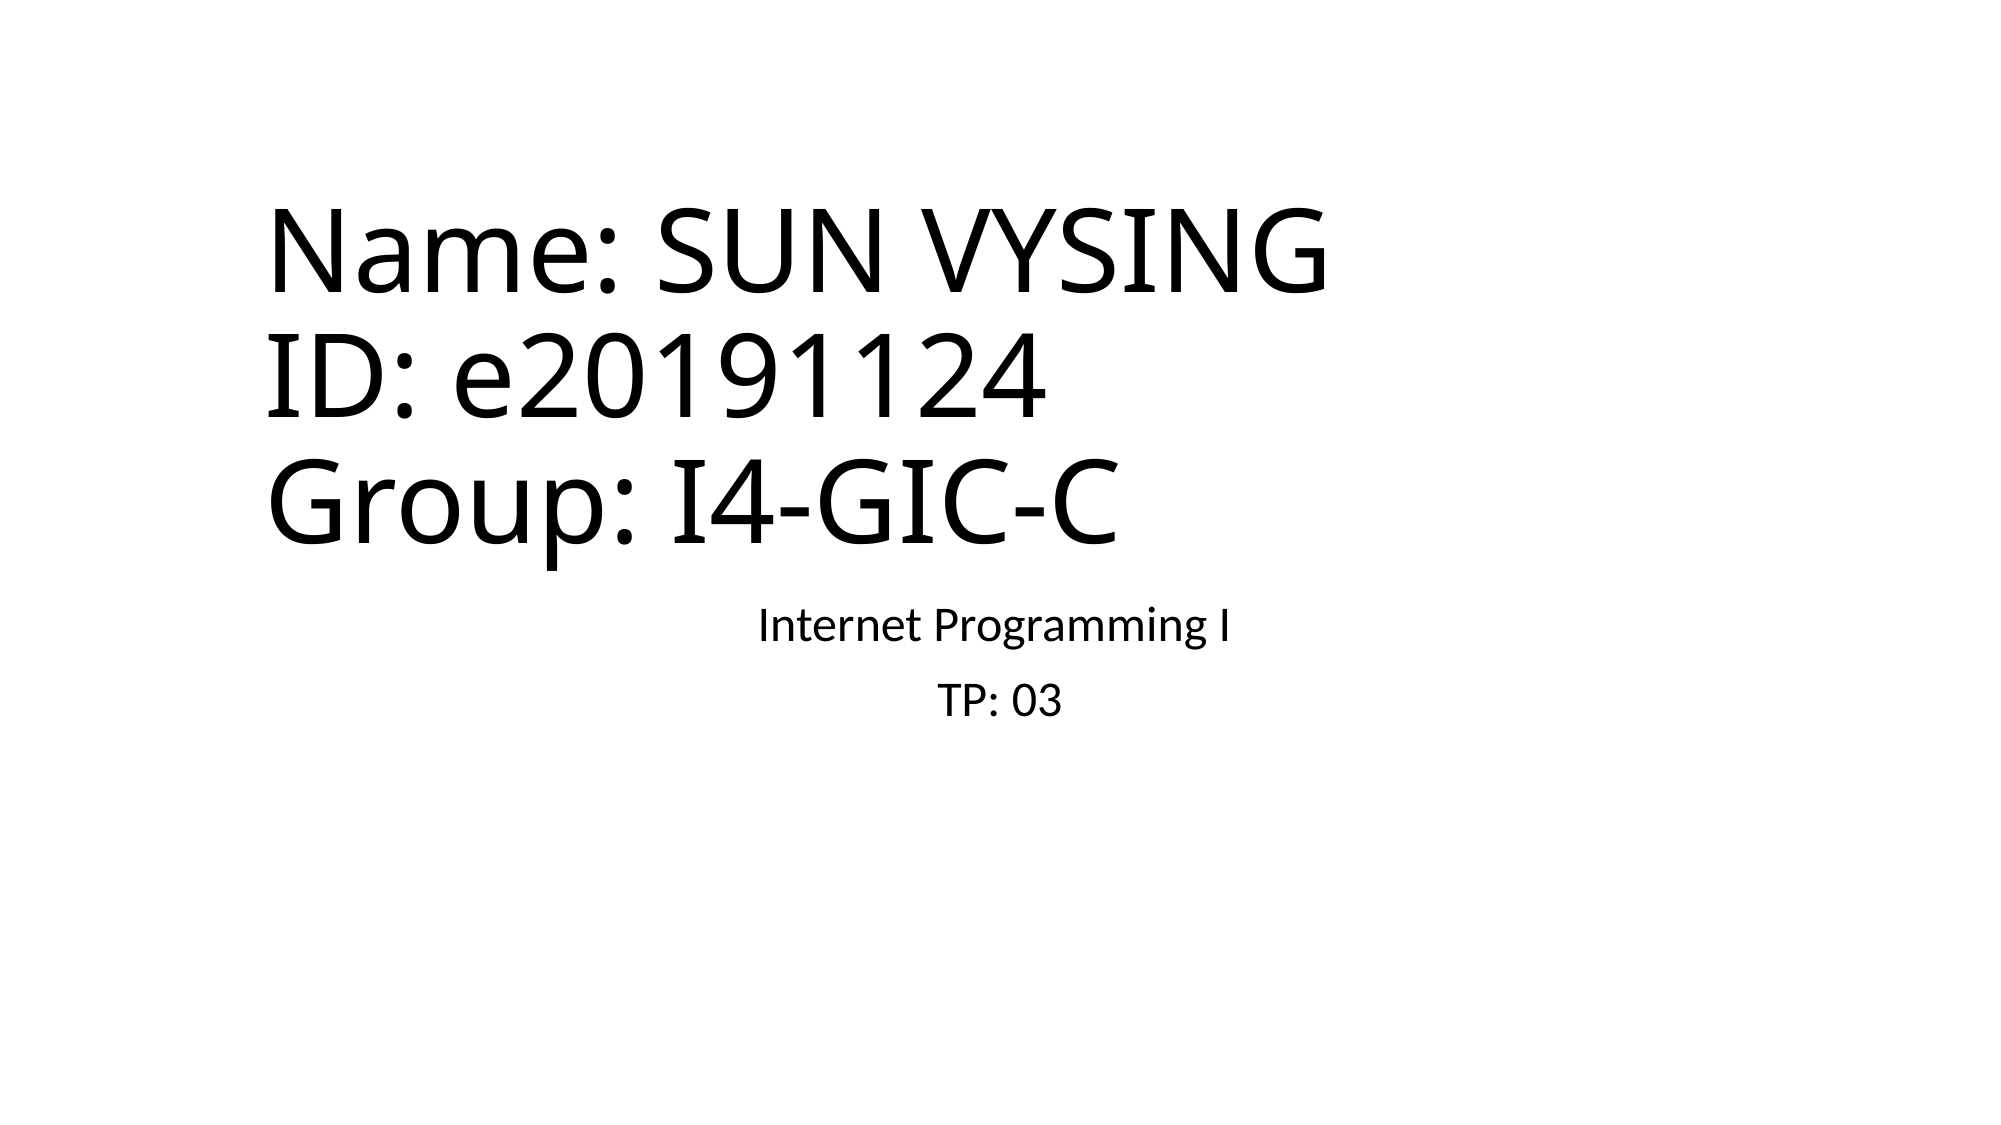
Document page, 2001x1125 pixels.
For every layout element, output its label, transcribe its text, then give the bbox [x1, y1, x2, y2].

title Name: SUN VYSING ID: e20191124 Group: I4-GIC-C [249, 184, 1750, 576]
subtitle Internet Programming I TP: 03 [249, 590, 1750, 863]
